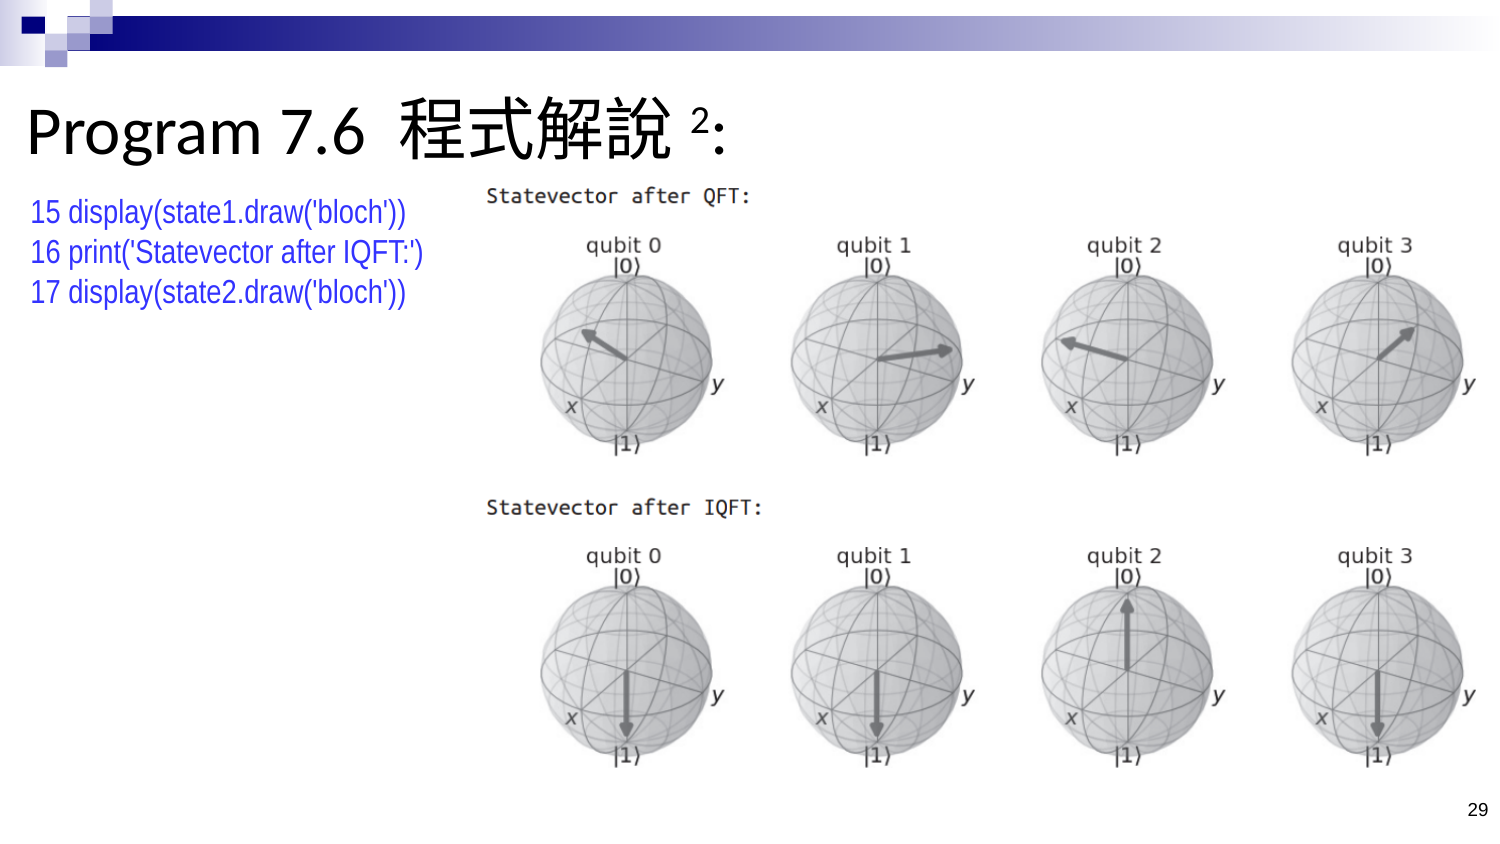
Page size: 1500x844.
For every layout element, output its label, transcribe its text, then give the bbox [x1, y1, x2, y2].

slide_number ‹#› [1149, 796, 1500, 827]
text_box 15 display(state1.draw('bloch')) 16 print('Statevector after IQFT:') 17 display(state2.draw('bloch')) [15, 174, 472, 325]
title Program 7.6 程式解說2: [15, 42, 1366, 174]
picture [473, 174, 1489, 791]
